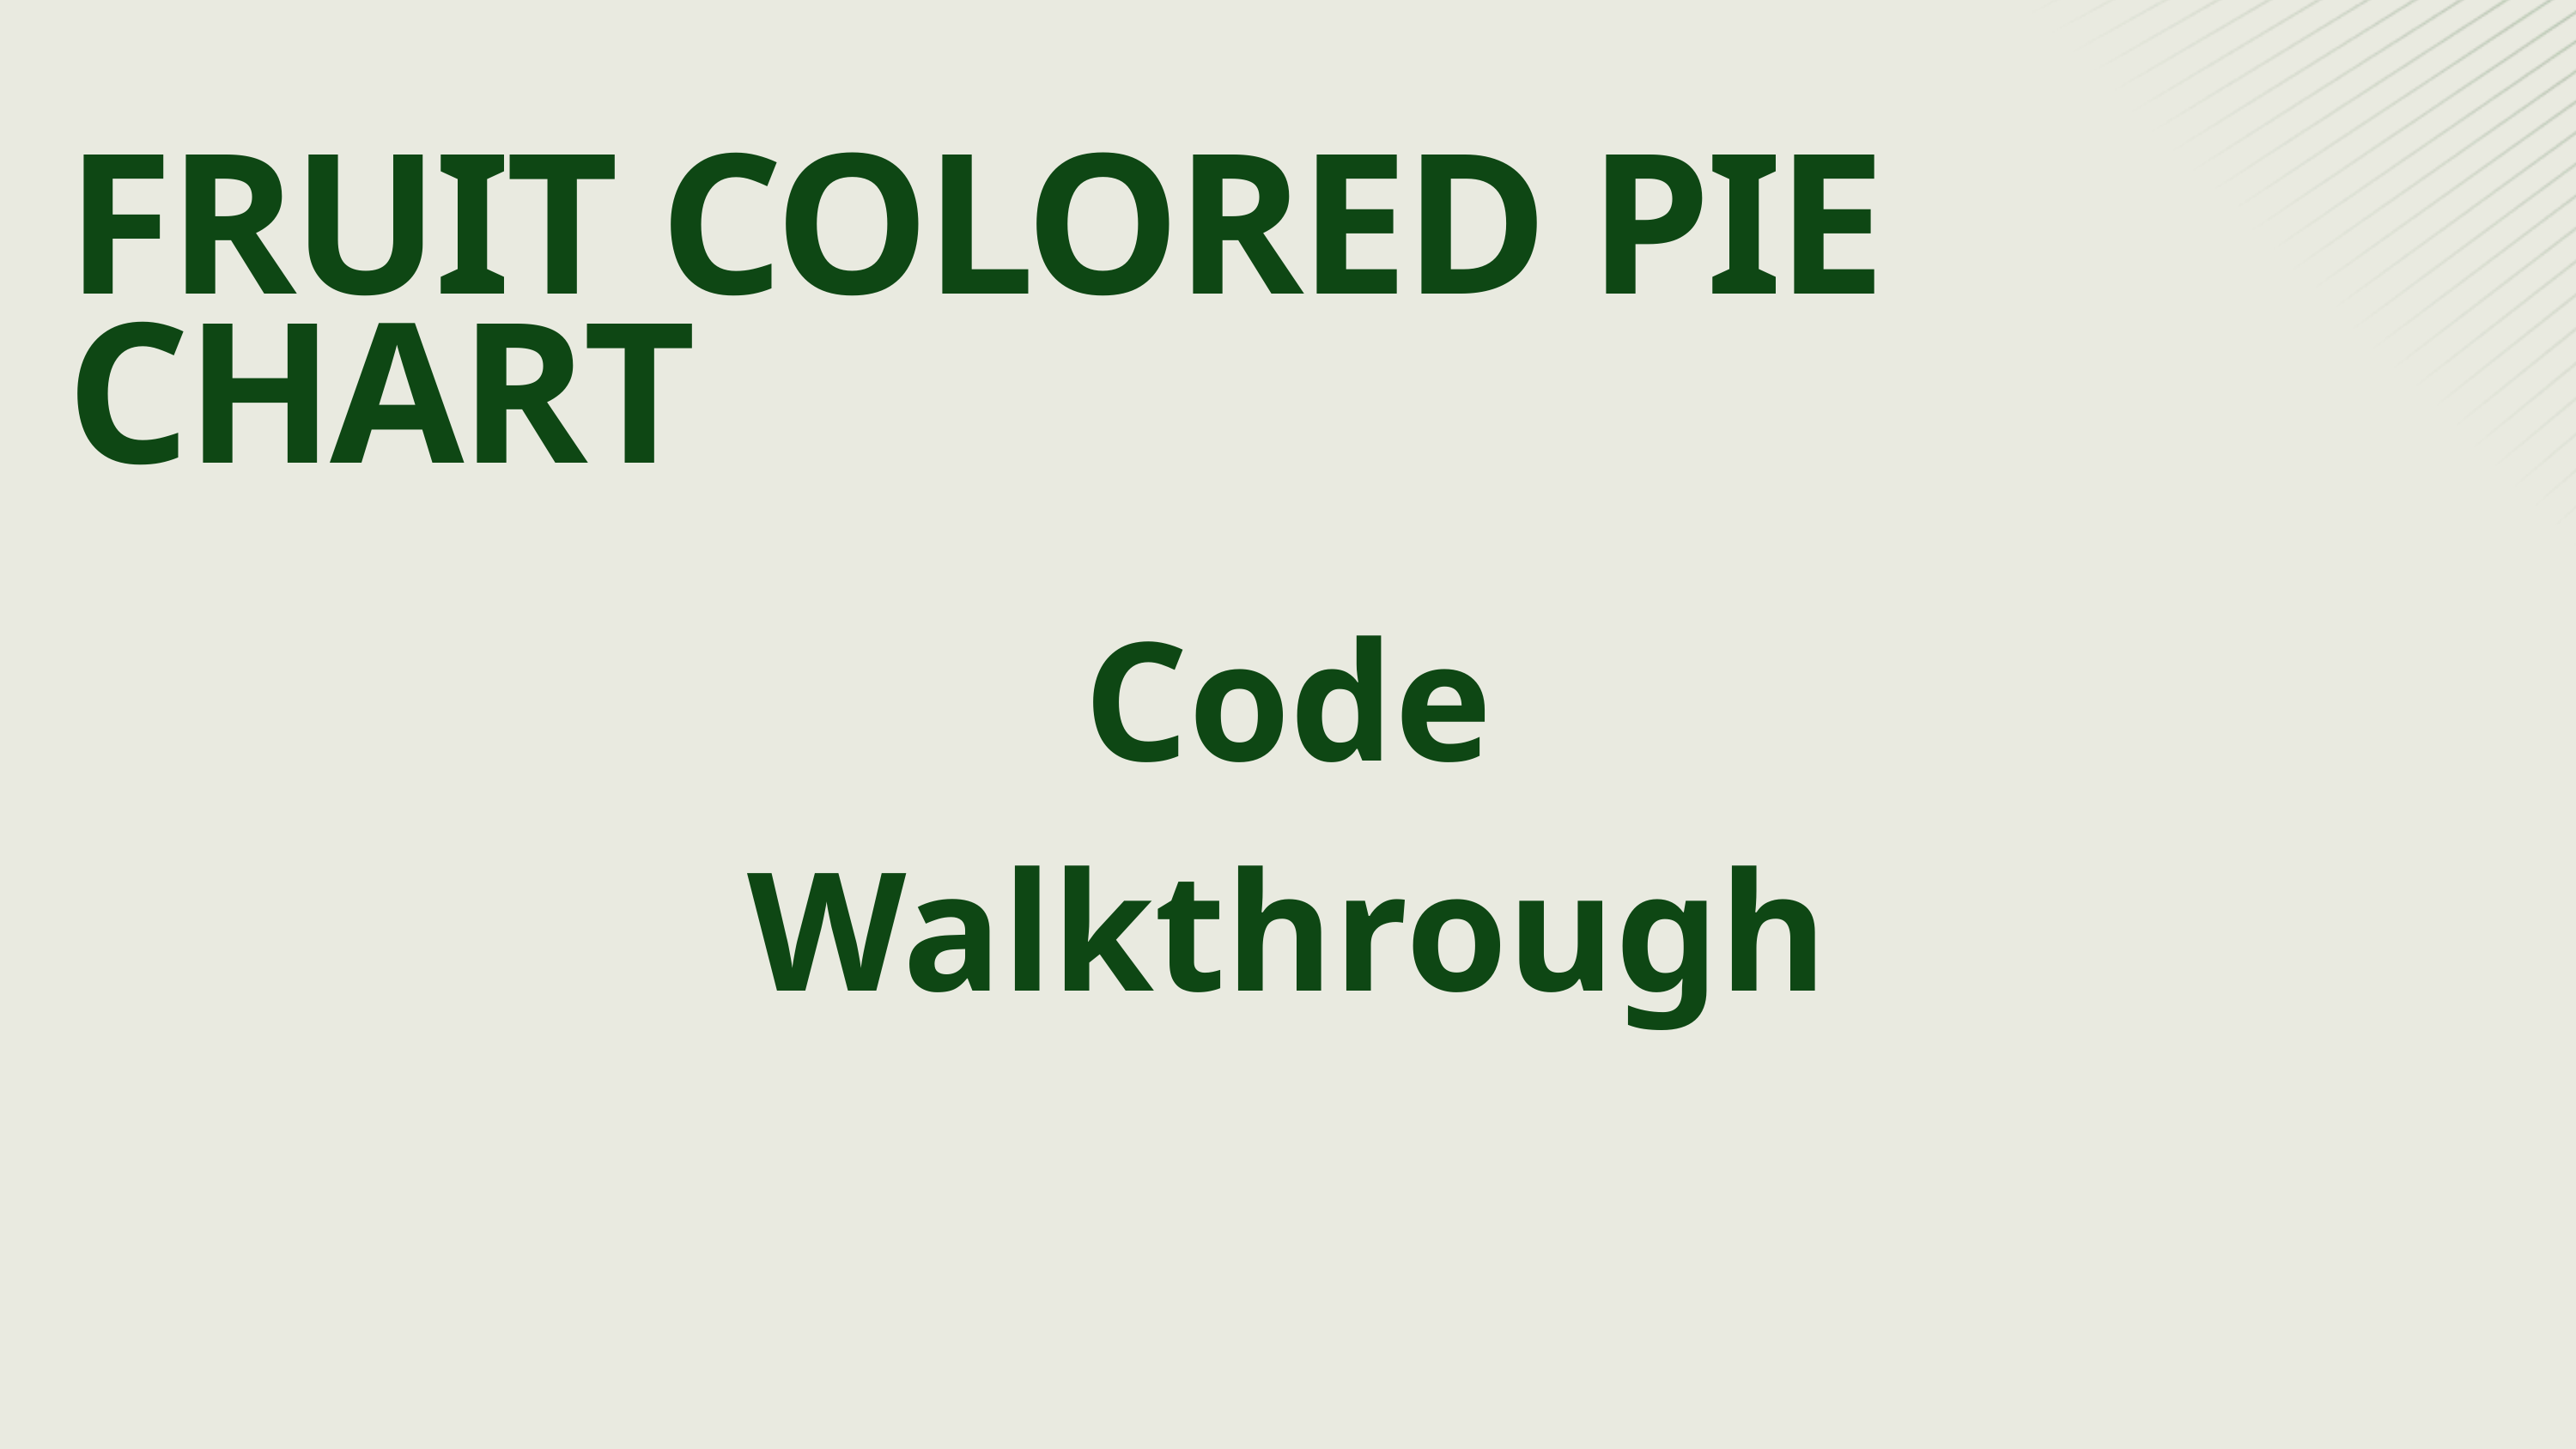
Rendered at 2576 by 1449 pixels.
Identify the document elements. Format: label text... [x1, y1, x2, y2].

text_box [1607, 0, 2576, 1449]
text_box Code Walkthrough [534, 563, 2042, 1025]
text_box FRUIT COLORED PIE CHART [67, 163, 1607, 503]
